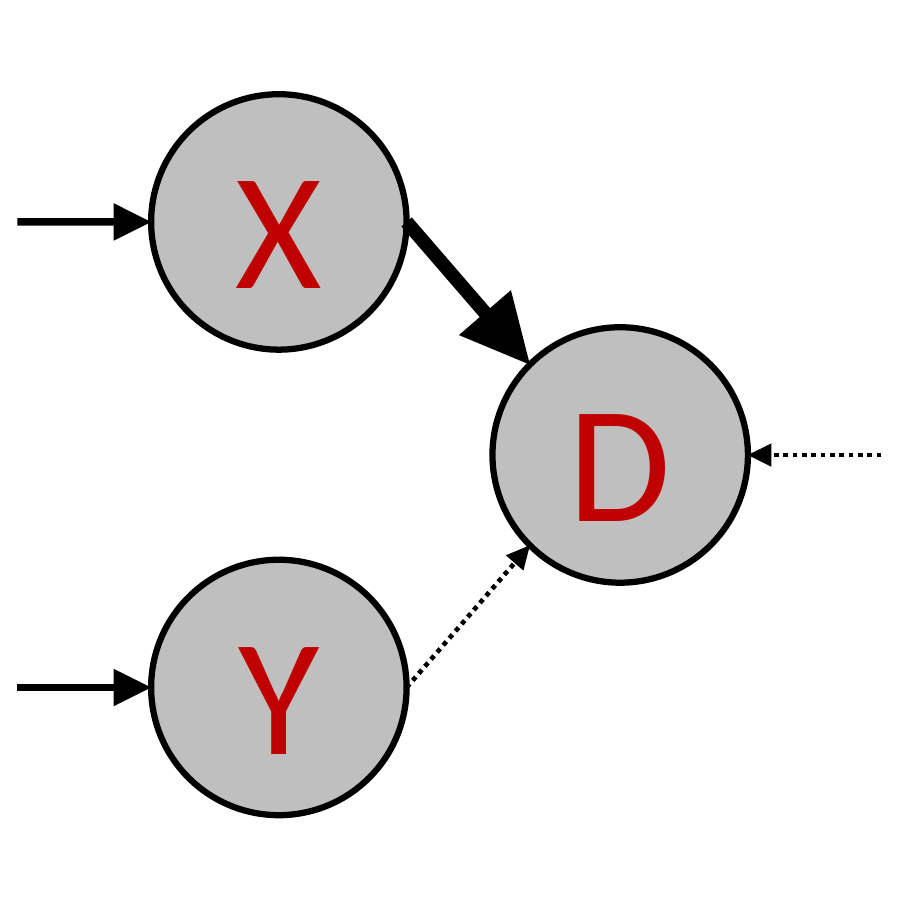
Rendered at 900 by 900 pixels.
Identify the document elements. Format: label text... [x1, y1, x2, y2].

text_box Y [150, 558, 408, 817]
text_box D [491, 326, 749, 584]
text_box X [150, 93, 408, 351]
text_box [406, 221, 530, 365]
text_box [406, 545, 530, 688]
